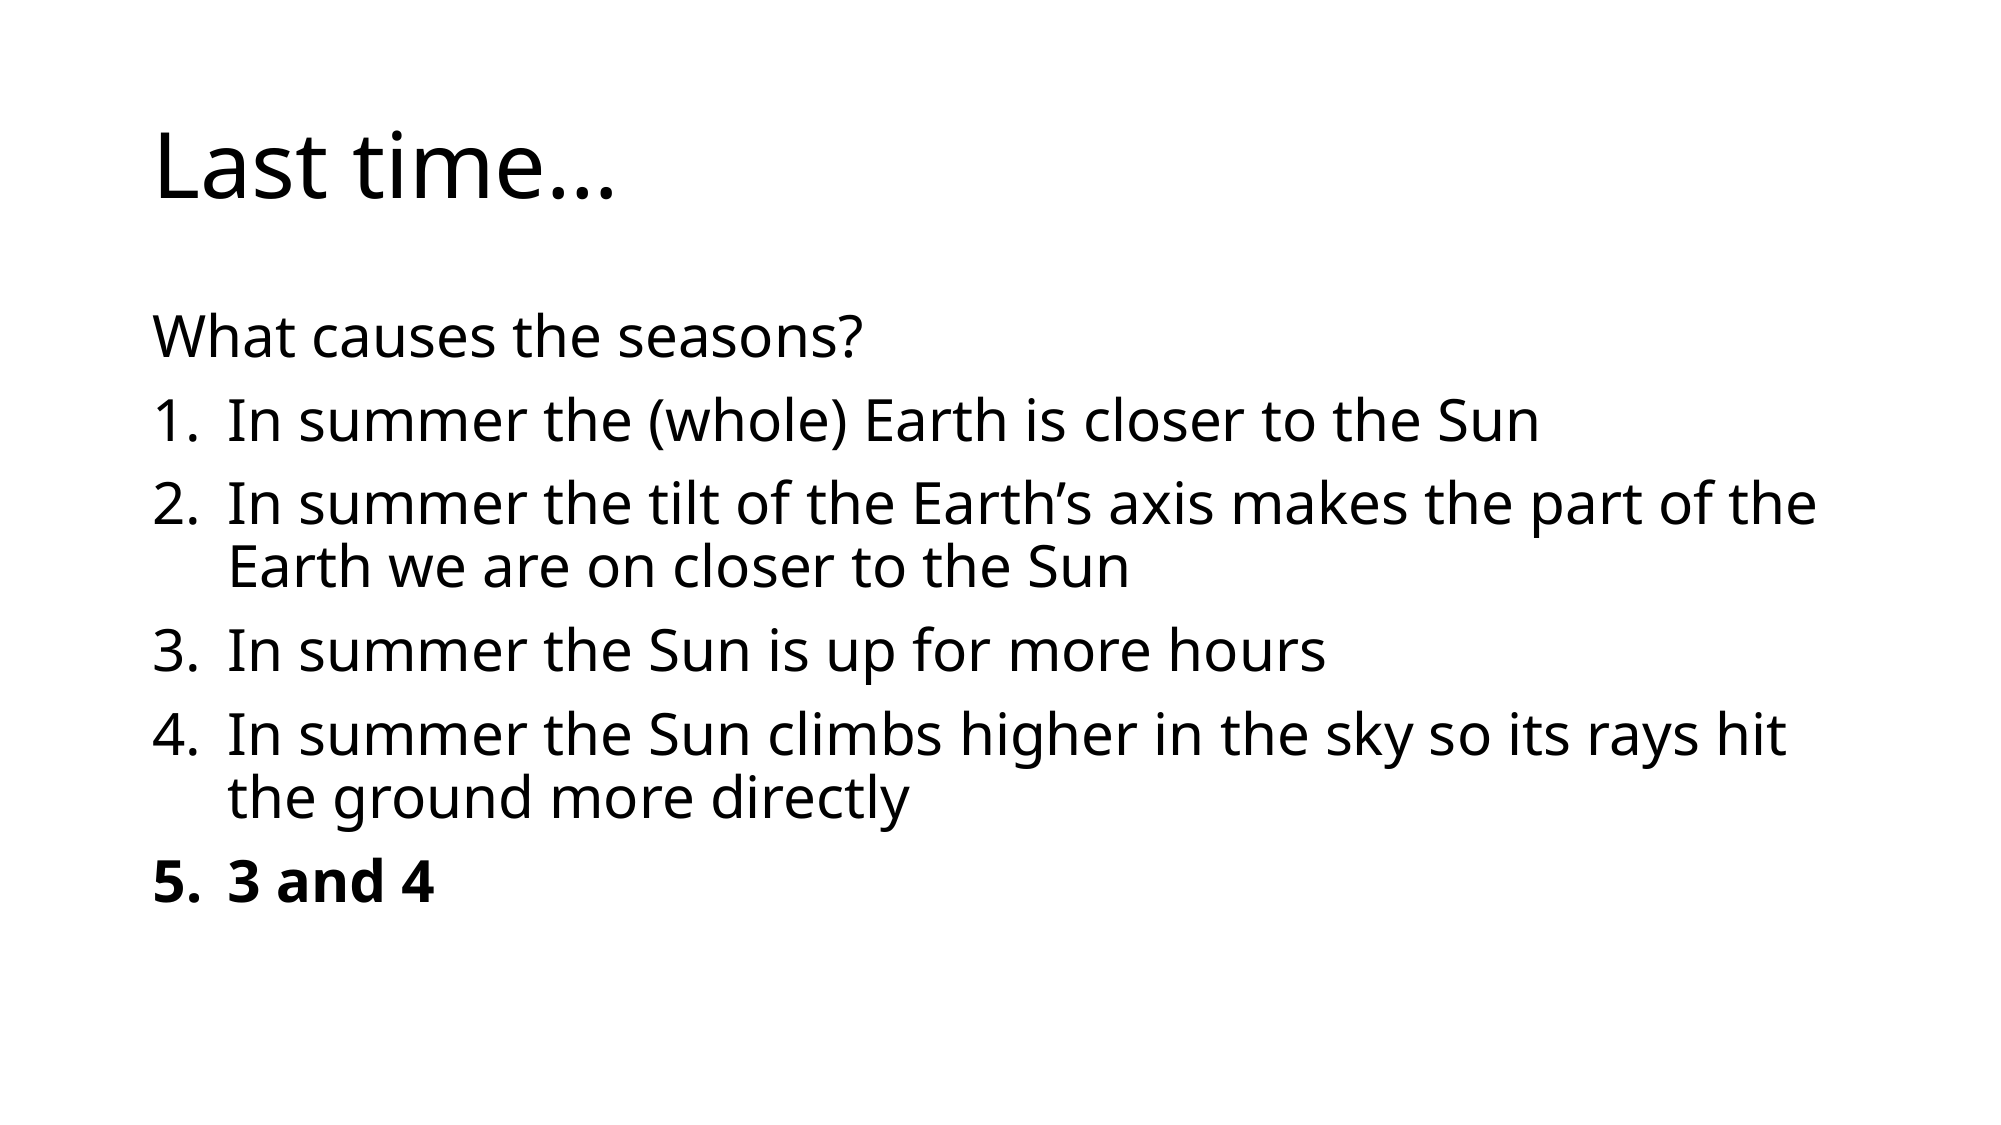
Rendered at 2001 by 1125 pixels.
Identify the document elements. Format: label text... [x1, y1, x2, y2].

title Last time… [137, 59, 1863, 278]
list What causes the seasons? In summer the (whole) Earth is closer to the Sun In summer the tilt of the Earth’s axis makes the part of the Earth we are on closer to the Sun In summer the Sun is up for more hours In summer the Sun climbs higher in the sky so its rays hit the ground more directly 3 and 4 [137, 299, 1863, 1014]
